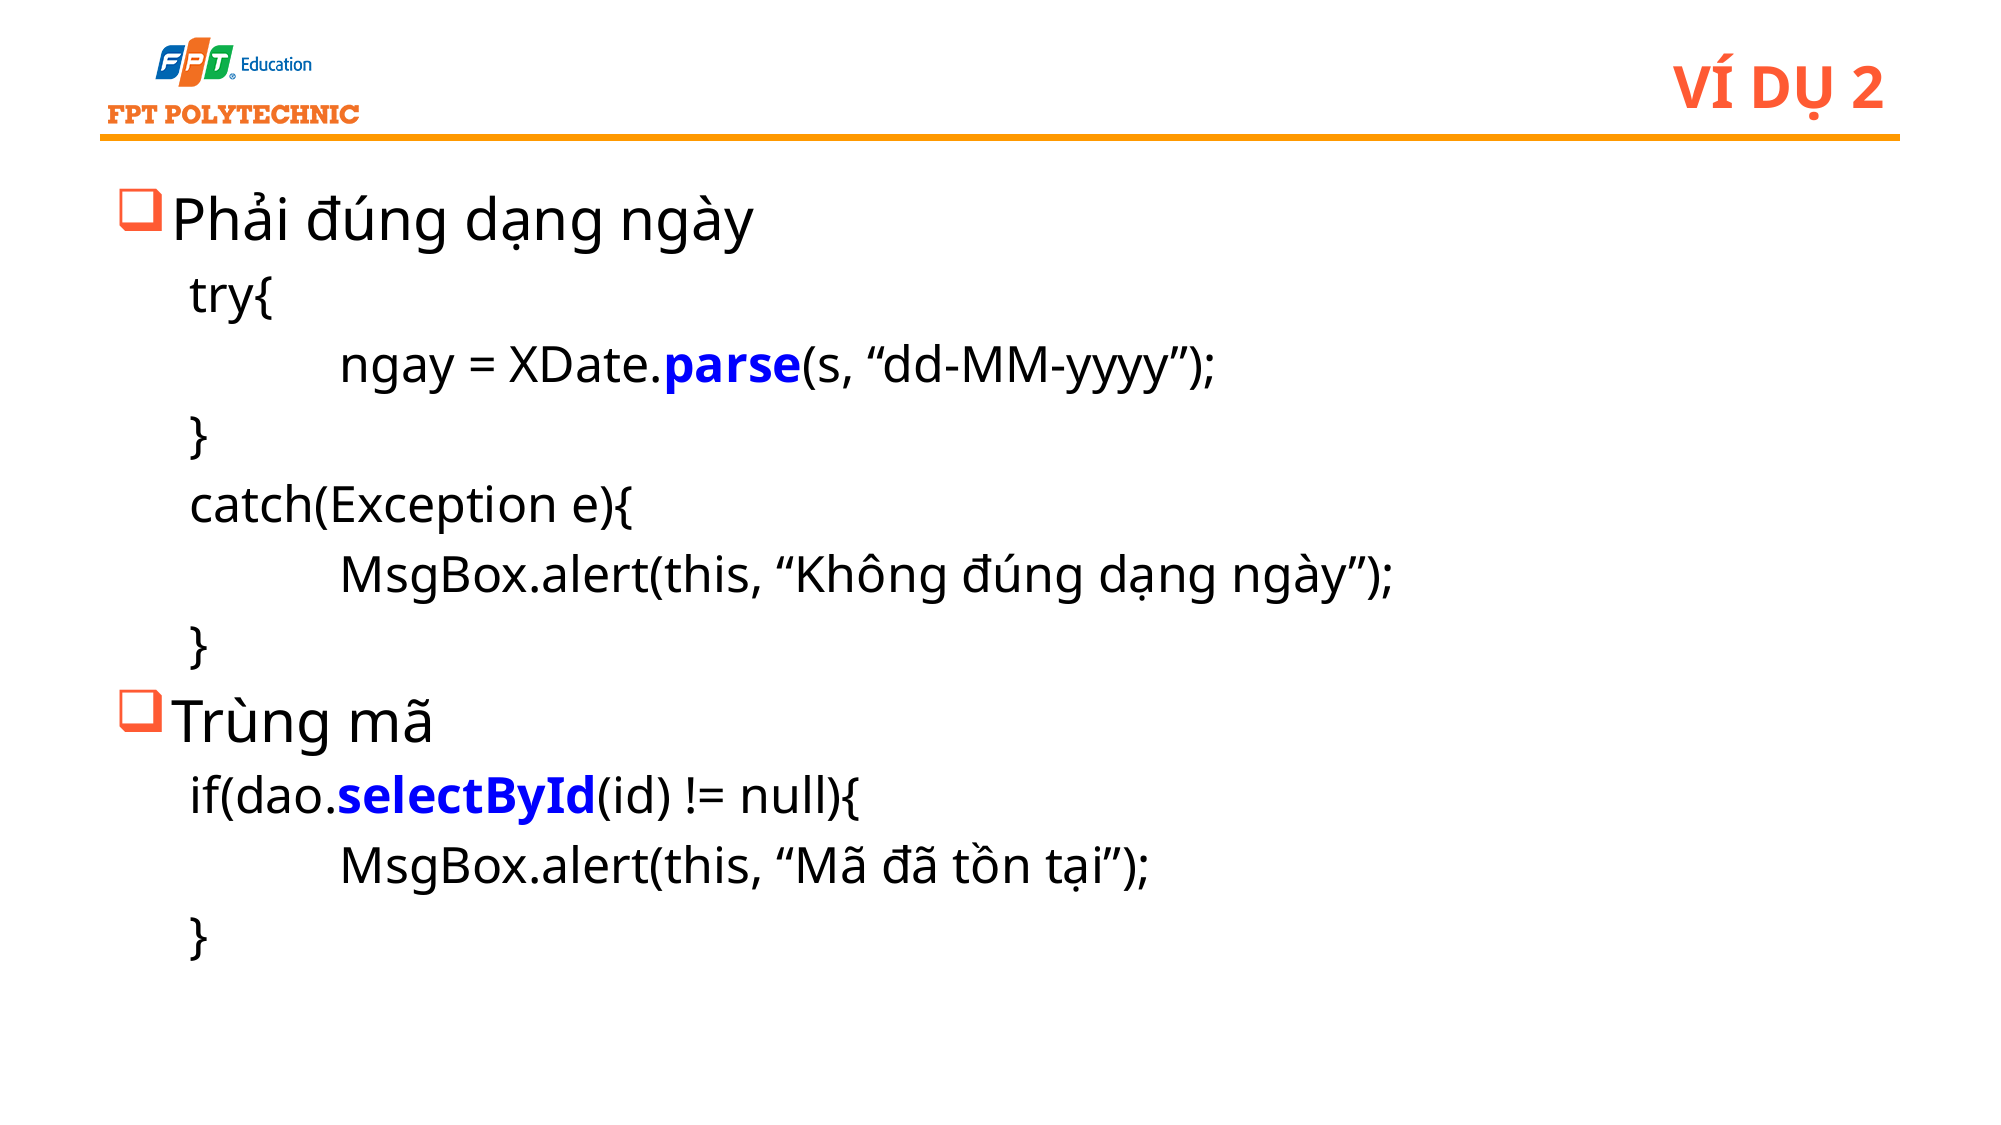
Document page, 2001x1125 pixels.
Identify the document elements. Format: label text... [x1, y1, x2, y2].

list Phải đúng dạng ngày try{ ngay = XDate.parse(s, “dd-MM-yyyy”); } catch(Exception e){ MsgBox.alert(this, “Không đúng dạng ngày”); } Trùng mã if(dao.selectById(id) != null){ MsgBox.alert(this, “Mã đã tồn tại”); } [99, 174, 1900, 1088]
picture [99, 25, 367, 143]
title Ví dụ 2 [366, 45, 1900, 125]
